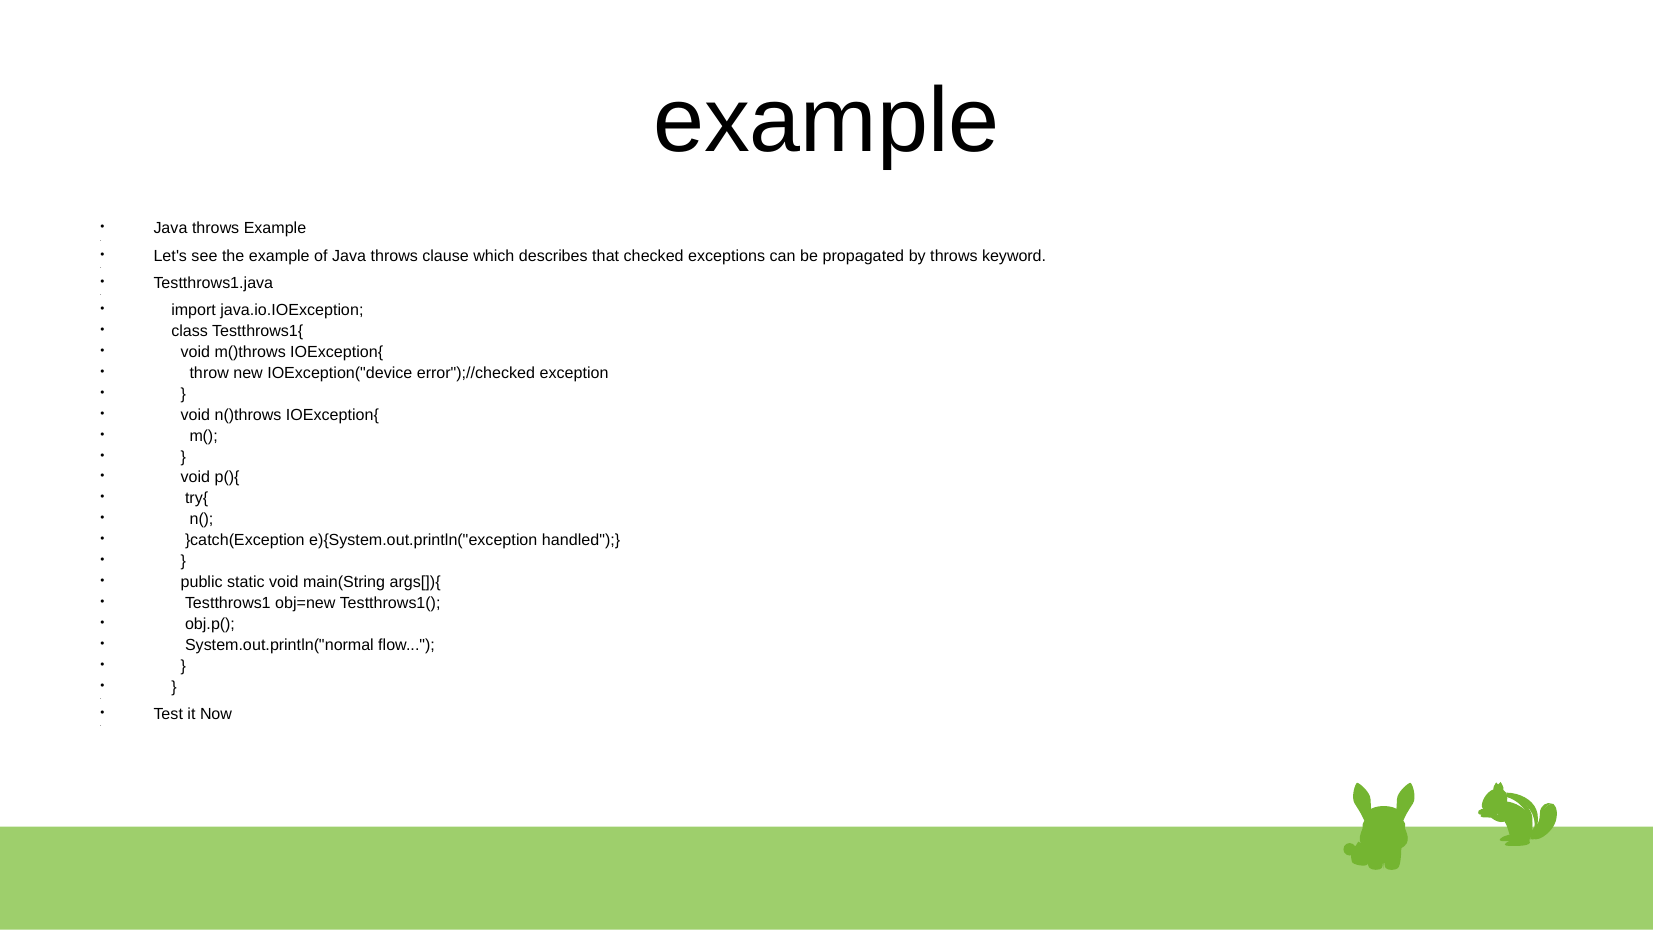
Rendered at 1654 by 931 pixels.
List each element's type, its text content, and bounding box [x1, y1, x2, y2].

list Java throws Example Let's see the example of Java throws clause which describes that checked exceptions can be propagated by throws keyword. Testthrows1.java import java.io.IOException; class Testthrows1{ void m()throws IOException{ throw new IOException("device error");//checked exception } void n()throws IOException{ m(); } void p(){ try{ n(); }catch(Exception e){System.out.println("exception handled");} } public static void main(String args[]){ Testthrows1 obj=new Testthrows1(); obj.p(); System.out.println("normal flow..."); } } Test it Now [82, 217, 1571, 757]
title example [82, 37, 1571, 192]
